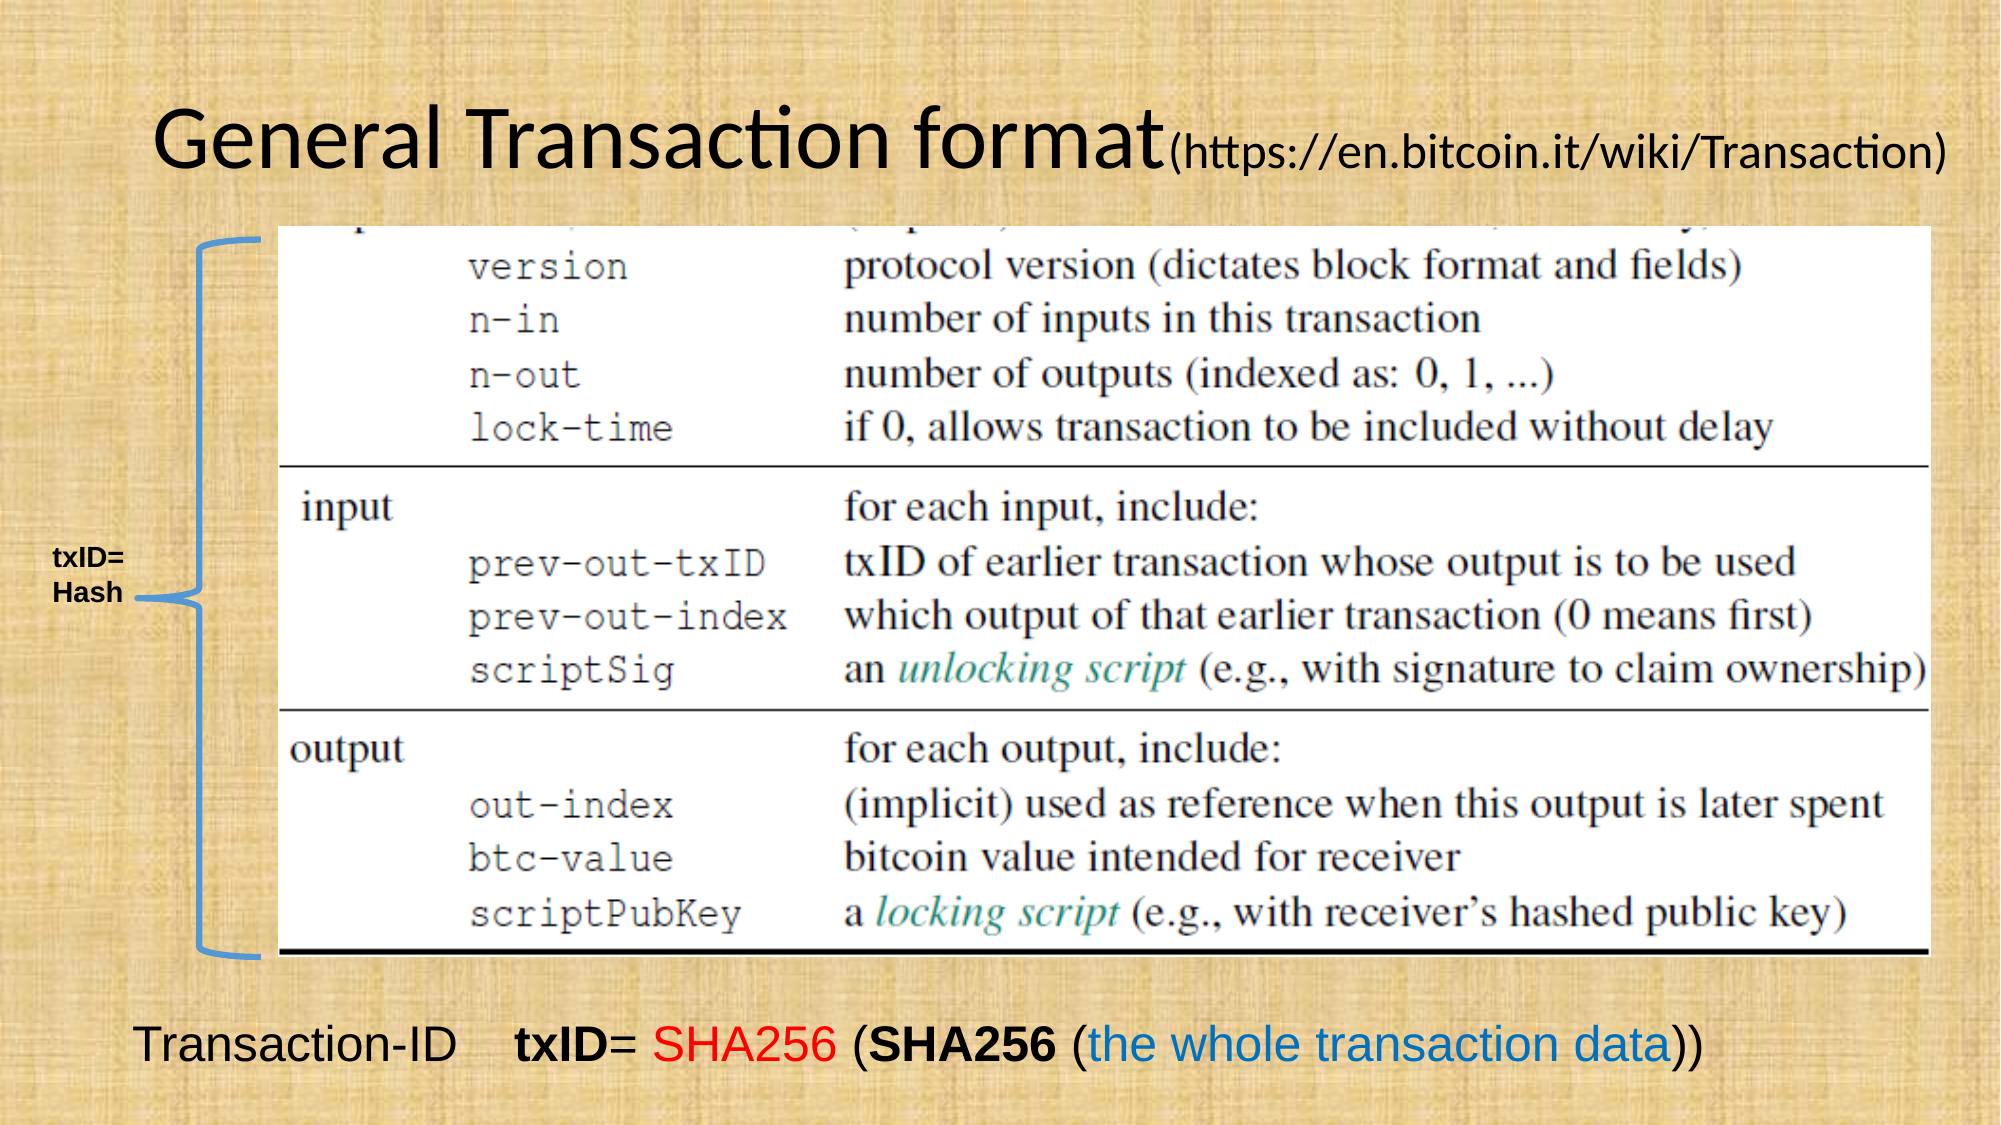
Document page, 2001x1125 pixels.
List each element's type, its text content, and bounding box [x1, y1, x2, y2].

text_box [162, 238, 261, 958]
text_box Transaction-ID txID= SHA256 (SHA256 (the whole transaction data)) [117, 1004, 1830, 1079]
title General Transaction format(https://en.bitcoin.it/wiki/Transaction) [137, 0, 2000, 278]
picture [0, 0, 2001, 1125]
text_box txID= Hash [37, 531, 162, 617]
